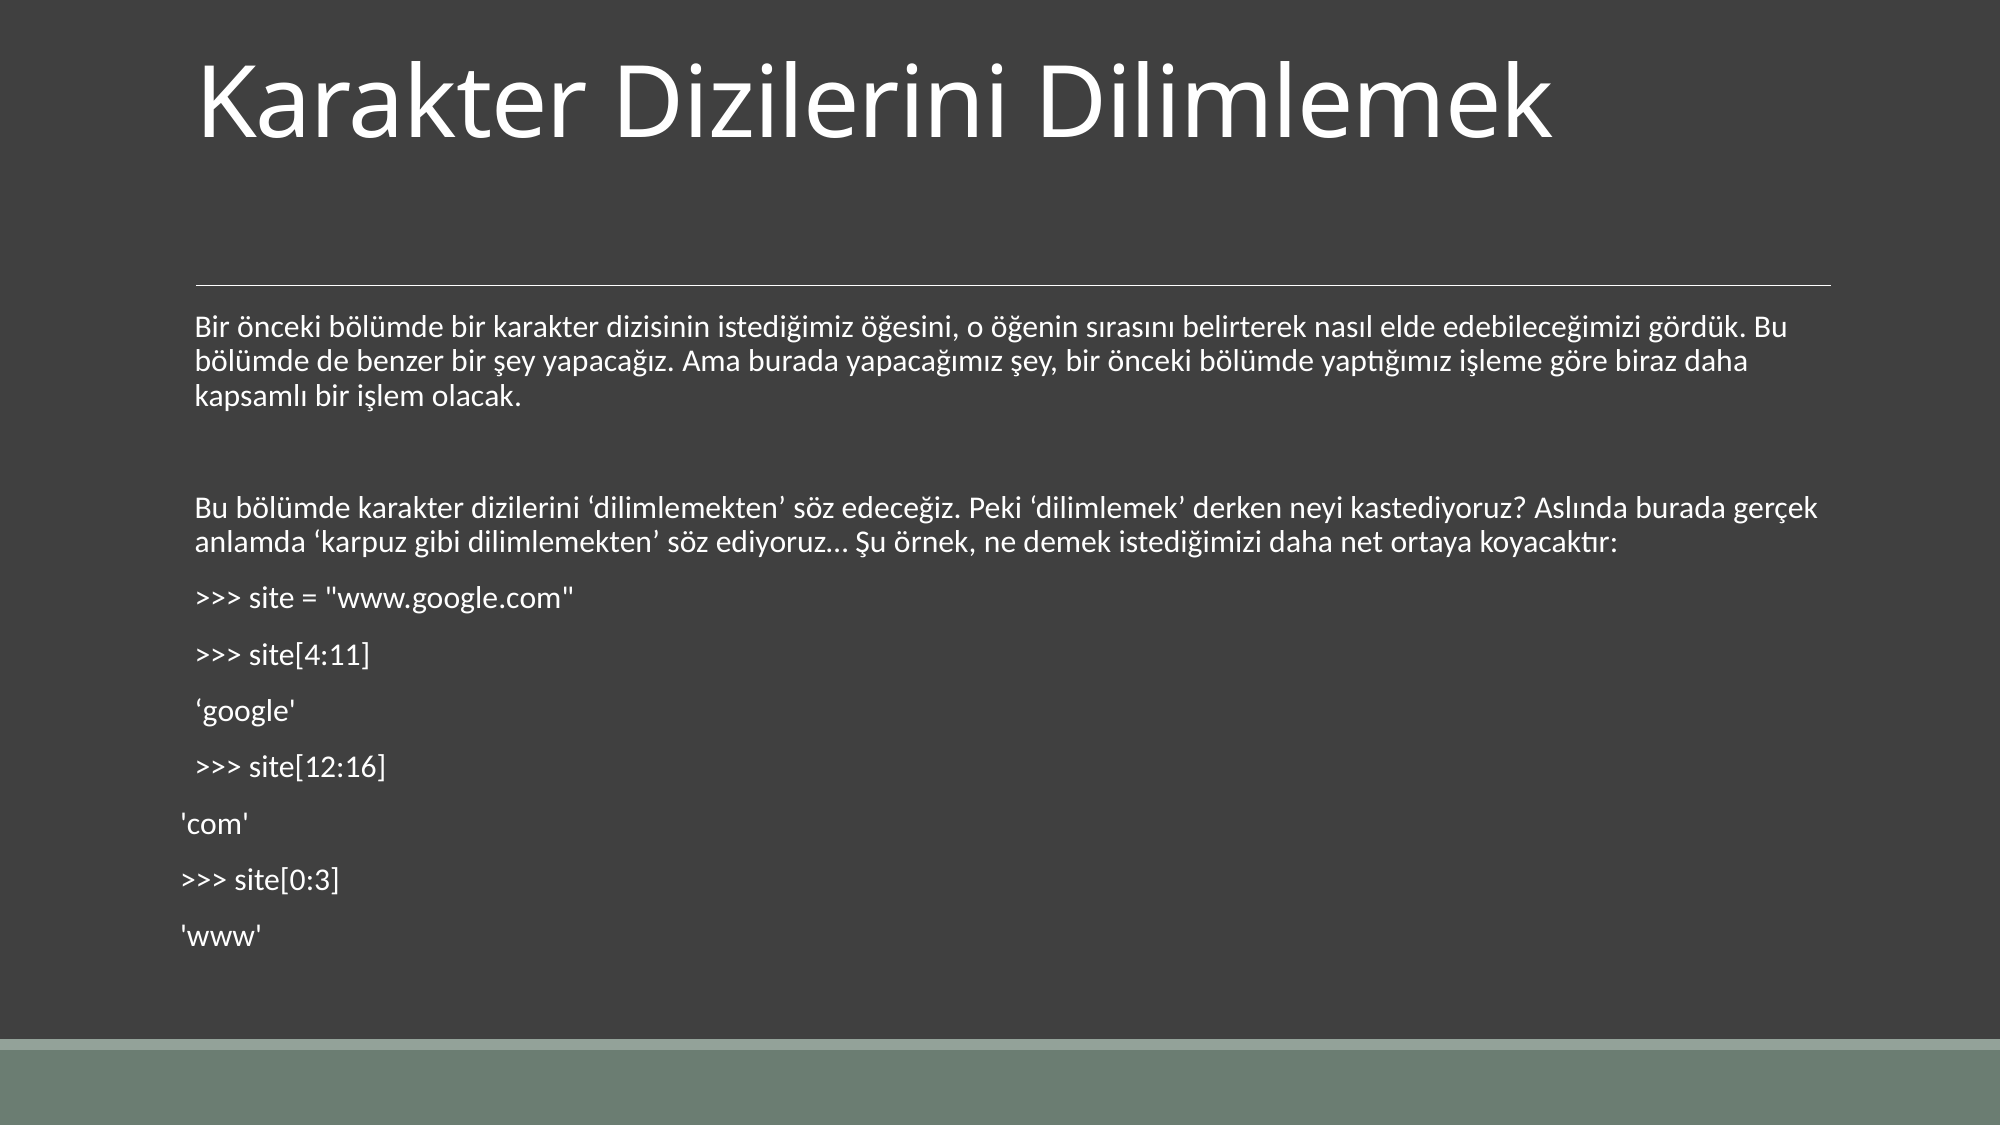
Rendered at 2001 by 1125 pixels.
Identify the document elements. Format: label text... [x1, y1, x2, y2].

title Karakter Dizilerini Dilimlemek [180, 47, 1830, 285]
list Bir önceki bölümde bir karakter dizisinin istediğimiz öğesini, o öğenin sırasını belirterek nasıl elde edebileceğimizi gördük. Bu bölümde de benzer bir şey yapacağız. Ama burada yapacağımız şey, bir önceki bölümde yaptığımız işleme göre biraz daha kapsamlı bir işlem olacak. Bu bölümde karakter dizilerini ‘dilimlemekten’ söz edeceğiz. Peki ‘dilimlemek’ derken neyi kastediyoruz? Aslında burada gerçek anlamda ‘karpuz gibi dilimlemekten’ söz ediyoruz… Şu örnek, ne demek istediğimizi daha net ortaya koyacaktır: >>> site = "www.google.com" >>> site[4:11] ‘google' >>> site[12:16] 'com' >>> site[0:3] 'www' [180, 302, 1830, 963]
